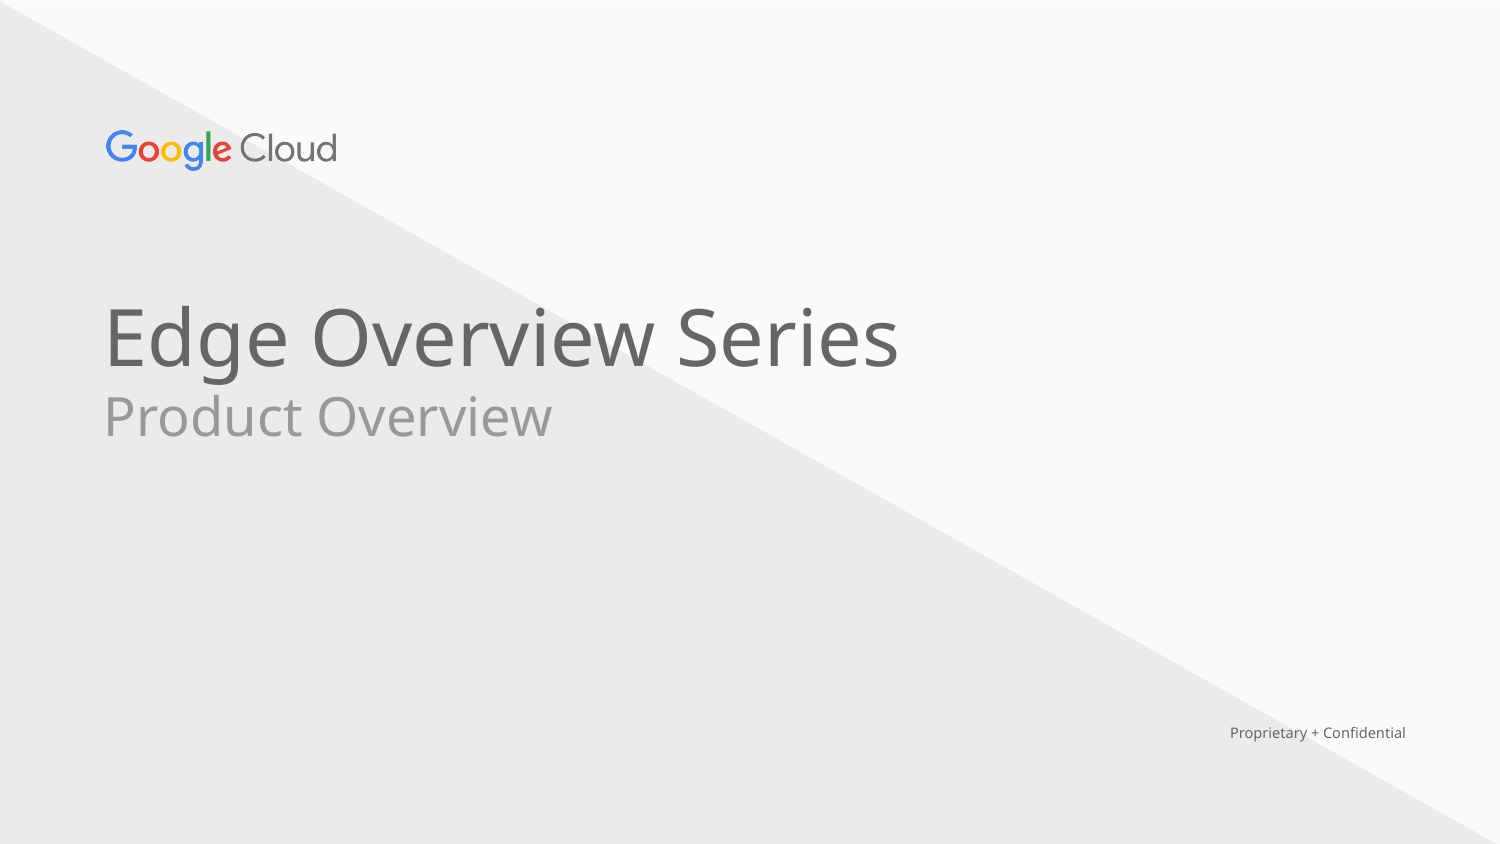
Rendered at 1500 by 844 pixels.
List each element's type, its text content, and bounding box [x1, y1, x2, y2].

picture [106, 130, 336, 171]
text_box Edge Overview Series Product Overview [88, 272, 1309, 563]
